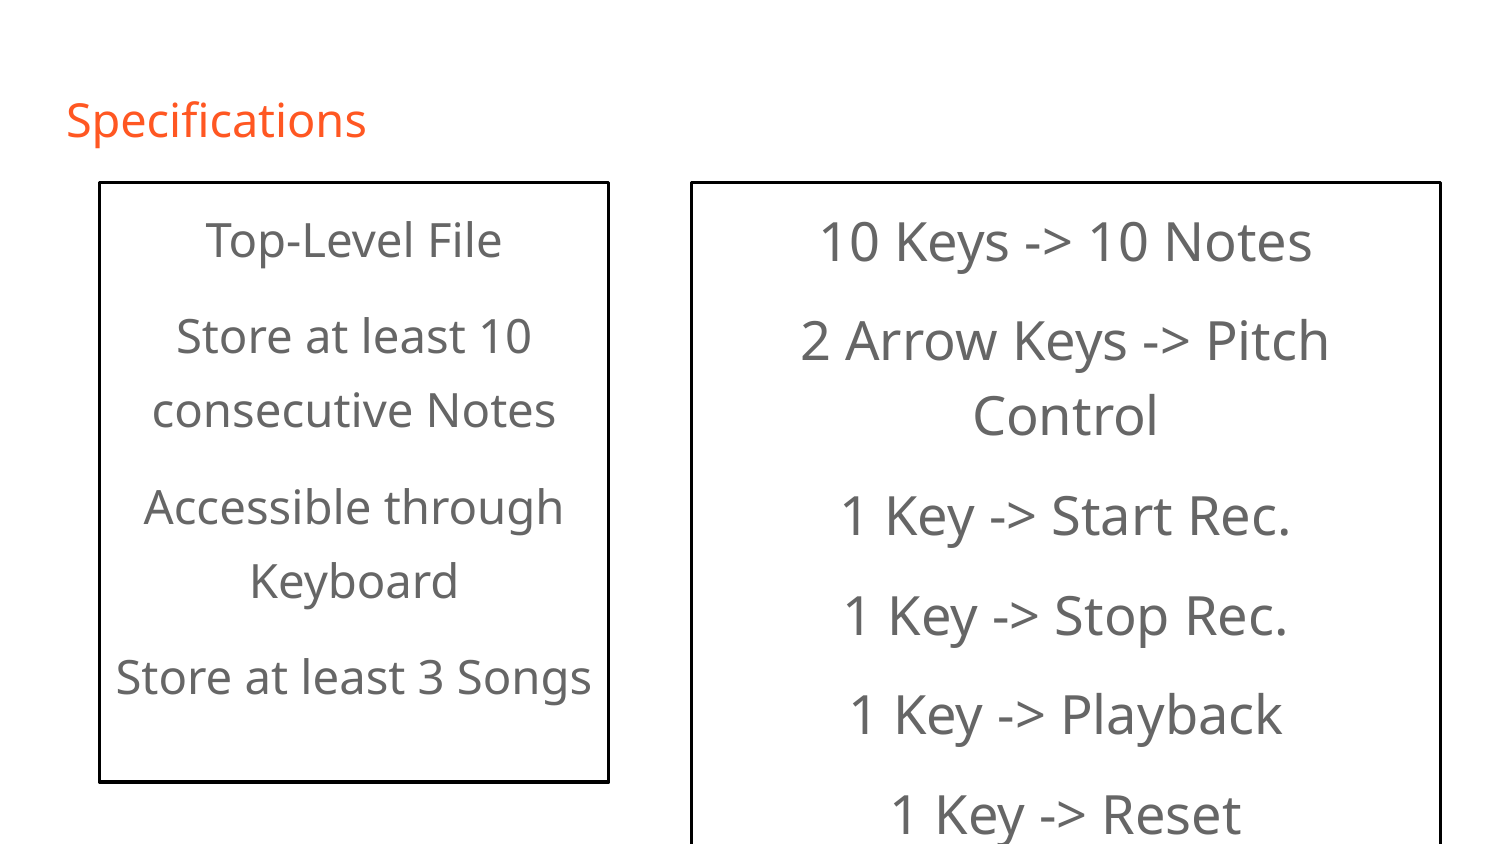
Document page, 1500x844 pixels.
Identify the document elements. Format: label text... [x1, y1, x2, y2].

list Top-Level File Store at least 10 consecutive Notes Accessible through Keyboard Store at least 3 Songs [99, 182, 609, 782]
text_box 10 Keys -> 10 Notes 2 Arrow Keys -> Pitch Control 1 Key -> Start Rec. 1 Key -> Stop Rec. 1 Key -> Playback 1 Key -> Reset [691, 182, 1441, 844]
title Specifications [51, 72, 1449, 167]
